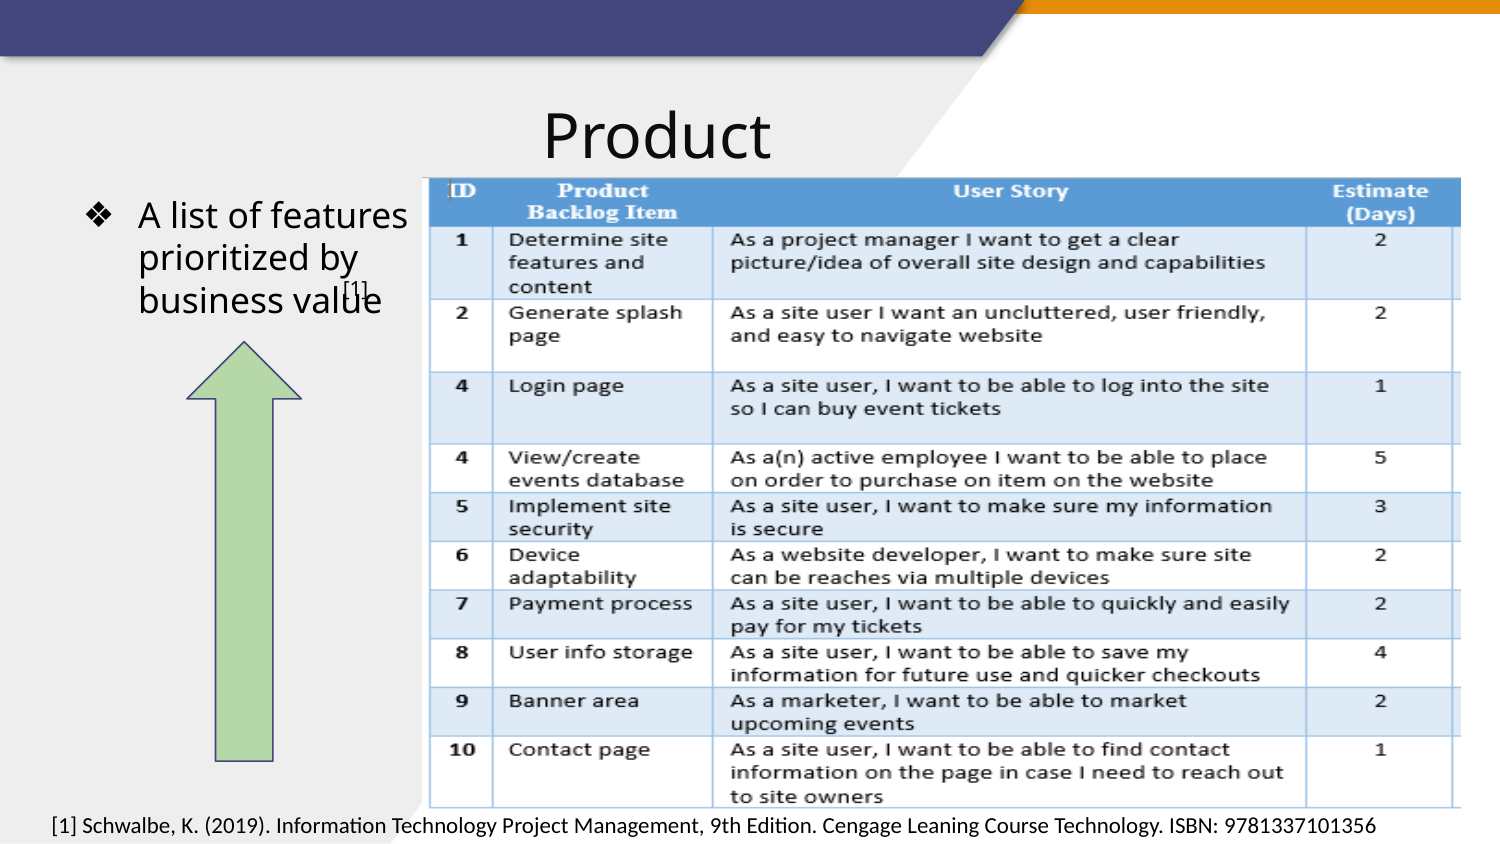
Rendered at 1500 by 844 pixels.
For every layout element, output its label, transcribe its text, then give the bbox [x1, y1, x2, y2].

picture [421, 177, 1461, 815]
text_box [186, 341, 302, 762]
title Product Backlog [531, 90, 969, 176]
text_box A list of features prioritized by business value [48, 177, 420, 526]
text_box [1] Schwalbe, K. (2019). Information Technology Project Management, 9th Edition. Cengage Leaning Course Technology. ISBN: 9781337101356 [36, 795, 1435, 844]
text_box [1] [327, 260, 413, 320]
